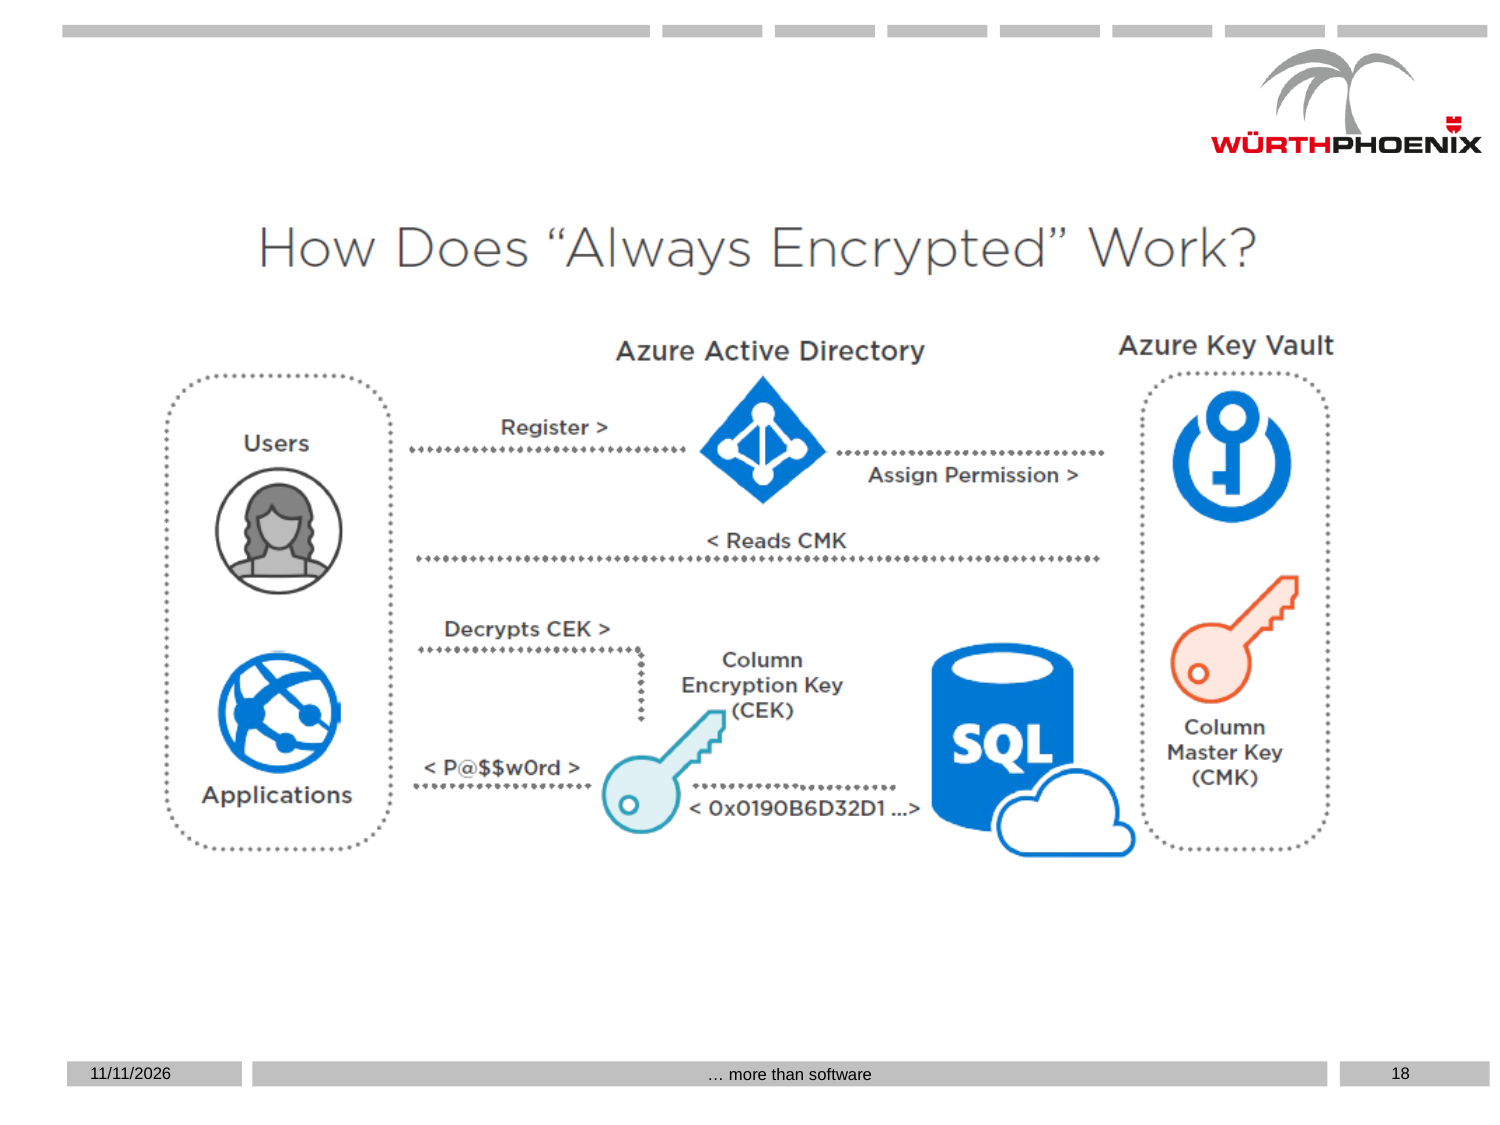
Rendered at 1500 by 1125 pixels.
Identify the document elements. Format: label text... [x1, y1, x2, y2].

slide_number 18 [1074, 1042, 1425, 1103]
picture [1211, 49, 1482, 153]
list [74, 187, 1397, 901]
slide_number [75, 1042, 425, 1103]
